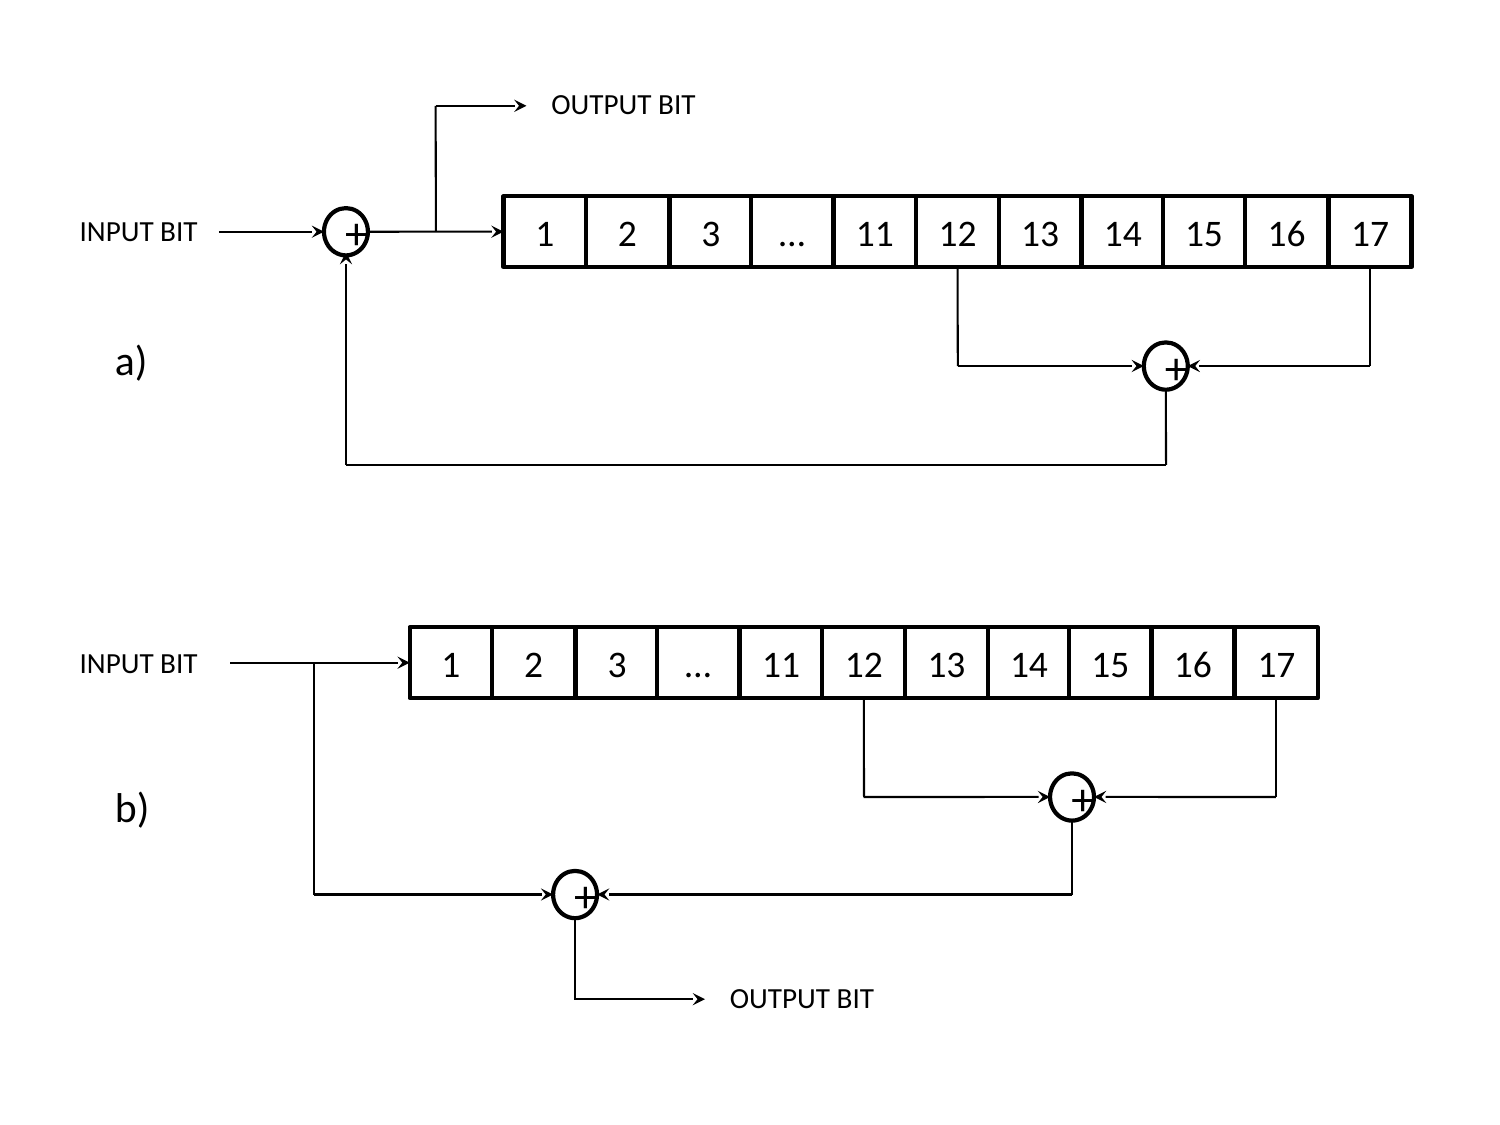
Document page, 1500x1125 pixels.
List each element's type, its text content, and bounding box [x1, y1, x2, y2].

text_box 12 [914, 194, 997, 269]
text_box INPUT BIT [64, 204, 224, 255]
text_box 3 [574, 625, 655, 700]
text_box 1 [408, 625, 490, 700]
text_box … [655, 625, 738, 700]
text_box 2 [490, 625, 574, 700]
text_box + [551, 868, 600, 921]
text_box INPUT BIT [64, 637, 224, 688]
text_box 16 [1149, 625, 1233, 700]
text_box OUTPUT BIT [536, 78, 716, 128]
text_box 13 [903, 625, 986, 700]
text_box OUTPUT BIT [715, 971, 894, 1022]
text_box 12 [820, 625, 903, 700]
text_box 15 [1161, 194, 1243, 269]
text_box 17 [1233, 625, 1320, 700]
text_box 1 [501, 194, 584, 269]
text_box b) [100, 773, 173, 839]
text_box 3 [668, 194, 749, 269]
text_box 17 [1327, 194, 1414, 269]
text_box + [1048, 771, 1096, 823]
text_box a) [100, 326, 173, 392]
text_box 14 [986, 625, 1067, 700]
text_box … [749, 194, 831, 269]
text_box 13 [997, 194, 1079, 269]
text_box 2 [584, 194, 668, 269]
text_box 16 [1243, 194, 1327, 269]
text_box + [1141, 340, 1190, 392]
text_box 14 [1079, 194, 1161, 269]
text_box 11 [738, 625, 820, 700]
text_box 11 [831, 194, 914, 269]
text_box + [321, 206, 370, 258]
text_box 15 [1067, 625, 1149, 700]
